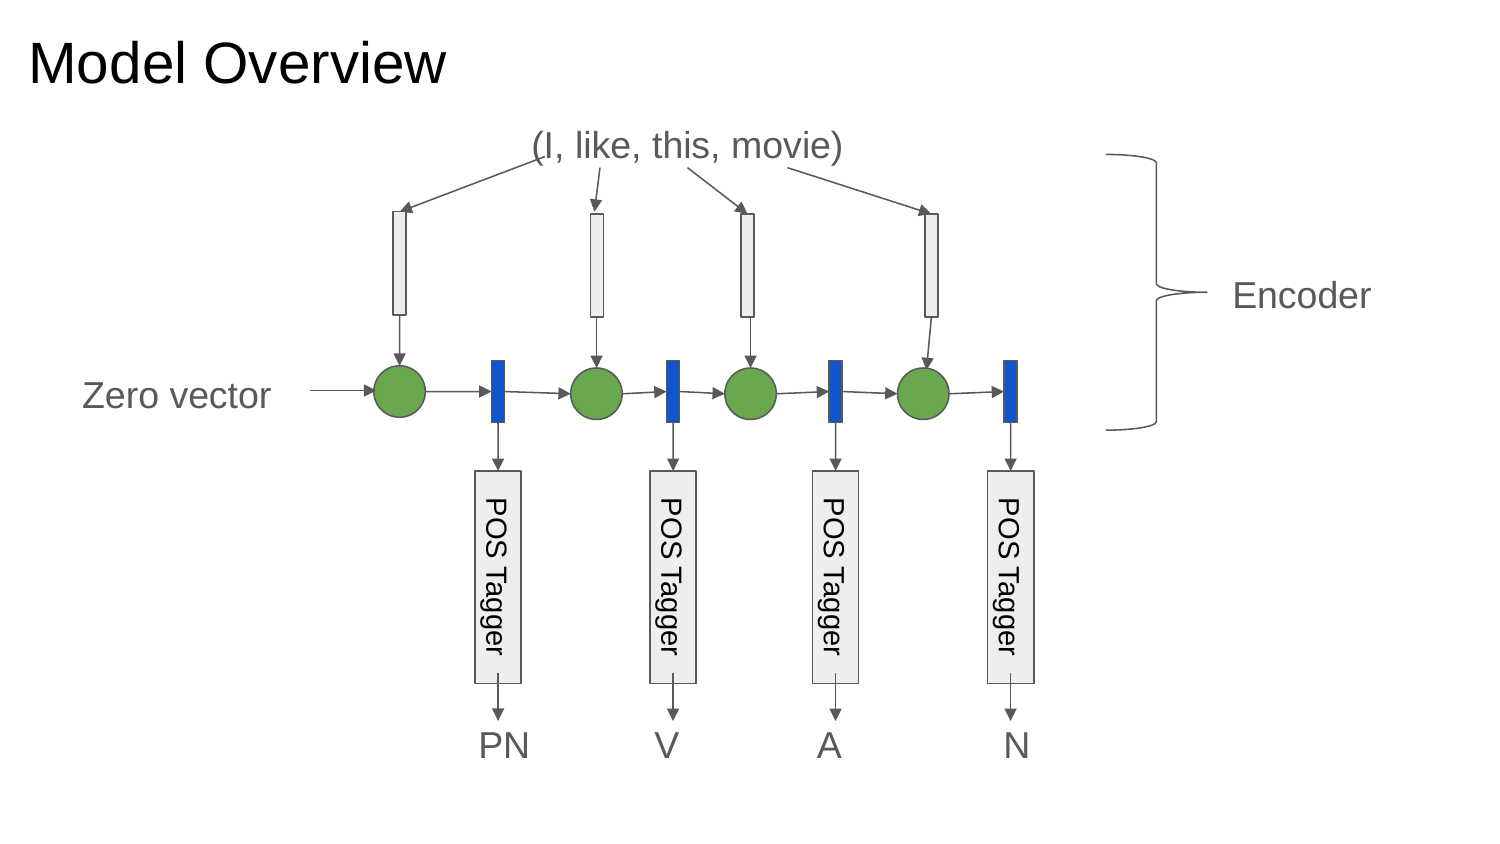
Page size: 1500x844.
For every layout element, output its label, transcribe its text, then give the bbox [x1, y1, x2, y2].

text_box POS Tagger [812, 470, 859, 684]
text_box [393, 211, 406, 315]
text_box [741, 213, 754, 318]
list PN [400, 699, 562, 757]
text_box [924, 213, 938, 318]
text_box [590, 215, 604, 318]
text_box [570, 368, 622, 420]
list Encoder [1154, 249, 1450, 307]
text_box POS Tagger [650, 470, 697, 684]
text_box POS Tagger [474, 470, 522, 684]
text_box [687, 167, 748, 215]
title Model Overview [13, 10, 1412, 105]
text_box [491, 360, 505, 423]
list V [562, 699, 725, 757]
text_box [374, 366, 426, 418]
text_box [725, 368, 777, 420]
text_box [1105, 154, 1157, 431]
list A [725, 699, 912, 757]
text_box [399, 156, 546, 212]
text_box [897, 368, 949, 420]
text_box POS Tagger [987, 470, 1034, 684]
list N [912, 699, 1121, 757]
text_box [1004, 360, 1017, 423]
text_box [829, 360, 842, 423]
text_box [787, 167, 932, 215]
list (I, like, this, movie) [425, 99, 950, 157]
list Zero vector [50, 349, 304, 407]
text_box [594, 167, 601, 212]
text_box [666, 360, 680, 423]
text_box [926, 316, 932, 371]
